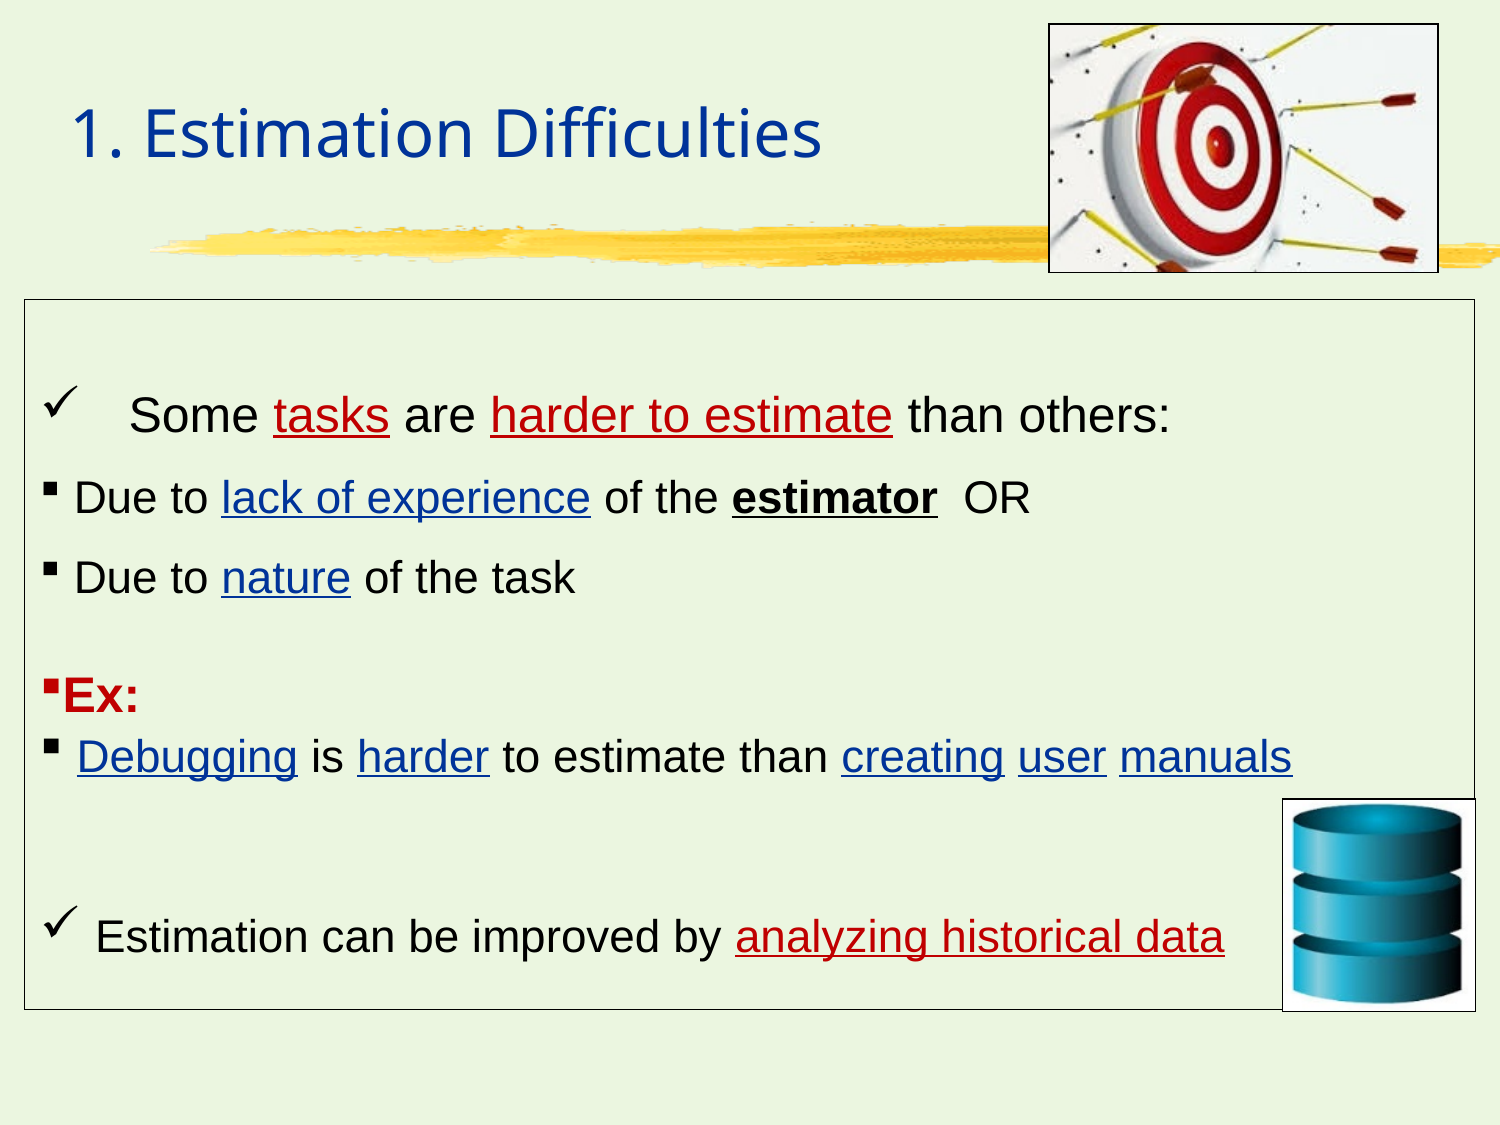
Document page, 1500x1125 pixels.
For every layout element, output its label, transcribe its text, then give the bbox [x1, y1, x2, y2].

title 1. Estimation Difficulties [66, 37, 1044, 225]
picture [1049, 24, 1438, 272]
picture [1283, 799, 1476, 1012]
picture [150, 215, 1500, 279]
text_box Some tasks are harder to estimate than others: Due to lack of experience of the estimator OR Due to nature of the task Ex: Debugging is harder to estimate than creating user manuals Estimation can be improved by analyzing historical data [24, 299, 1475, 1010]
